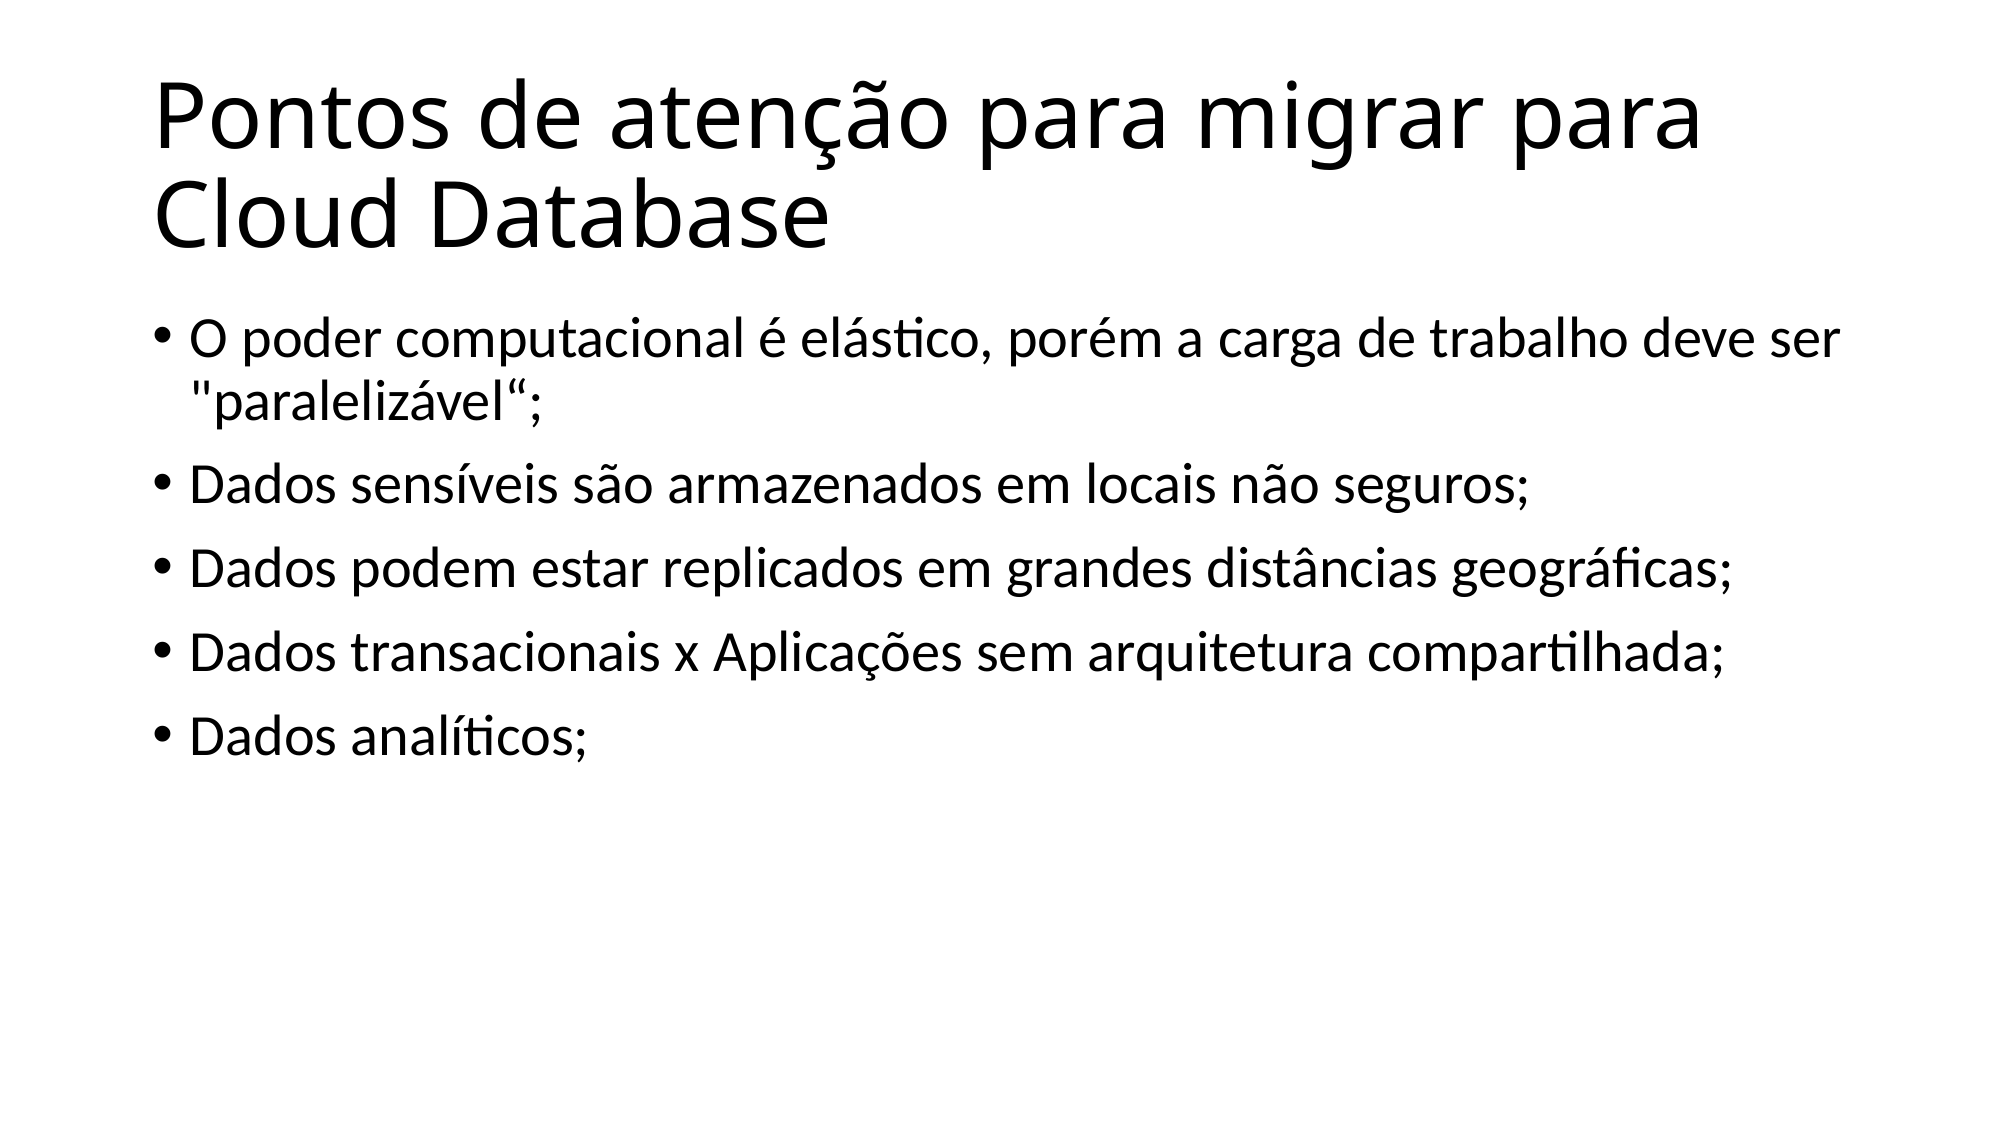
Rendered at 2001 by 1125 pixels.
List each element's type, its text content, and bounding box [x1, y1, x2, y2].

title Pontos de atenção para migrar para Cloud Database [137, 59, 1863, 278]
list O poder computacional é elástico, porém a carga de trabalho deve ser "paralelizável“; Dados sensíveis são armazenados em locais não seguros; Dados podem estar replicados em grandes distâncias geográficas; Dados transacionais x Aplicações sem arquitetura compartilhada; Dados analíticos; [137, 299, 1863, 1014]
